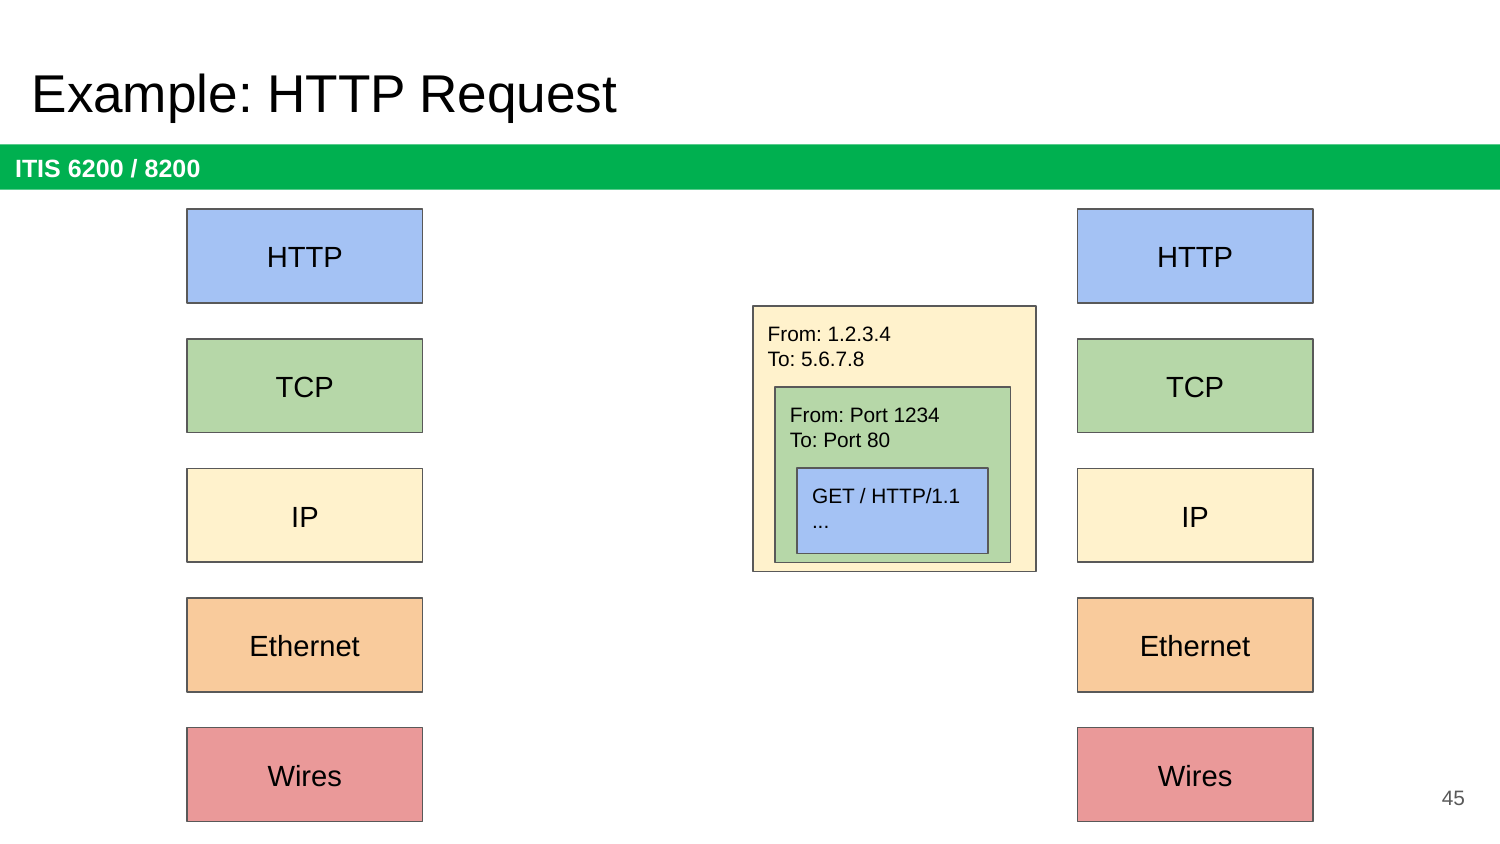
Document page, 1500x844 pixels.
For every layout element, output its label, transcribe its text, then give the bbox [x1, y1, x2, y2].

text_box Ethernet [1077, 597, 1313, 692]
title Example: HTTP Request [16, 44, 1415, 139]
slide_number 45 [1389, 764, 1480, 830]
text_box IP [1077, 468, 1313, 563]
text_box Wires [187, 727, 423, 822]
text_box HTTP [1077, 209, 1313, 304]
text_box Wires [1077, 727, 1313, 822]
text_box IP [187, 468, 423, 563]
text_box From: Port 1234 To: Port 80 [774, 386, 1011, 563]
text_box TCP [187, 338, 423, 433]
text_box From: 1.2.3.4 To: 5.6.7.8 [752, 305, 1036, 572]
text_box Ethernet [187, 597, 423, 692]
text_box GET / HTTP/1.1 ... [797, 468, 989, 554]
text_box TCP [1077, 338, 1313, 433]
text_box HTTP [187, 209, 423, 304]
